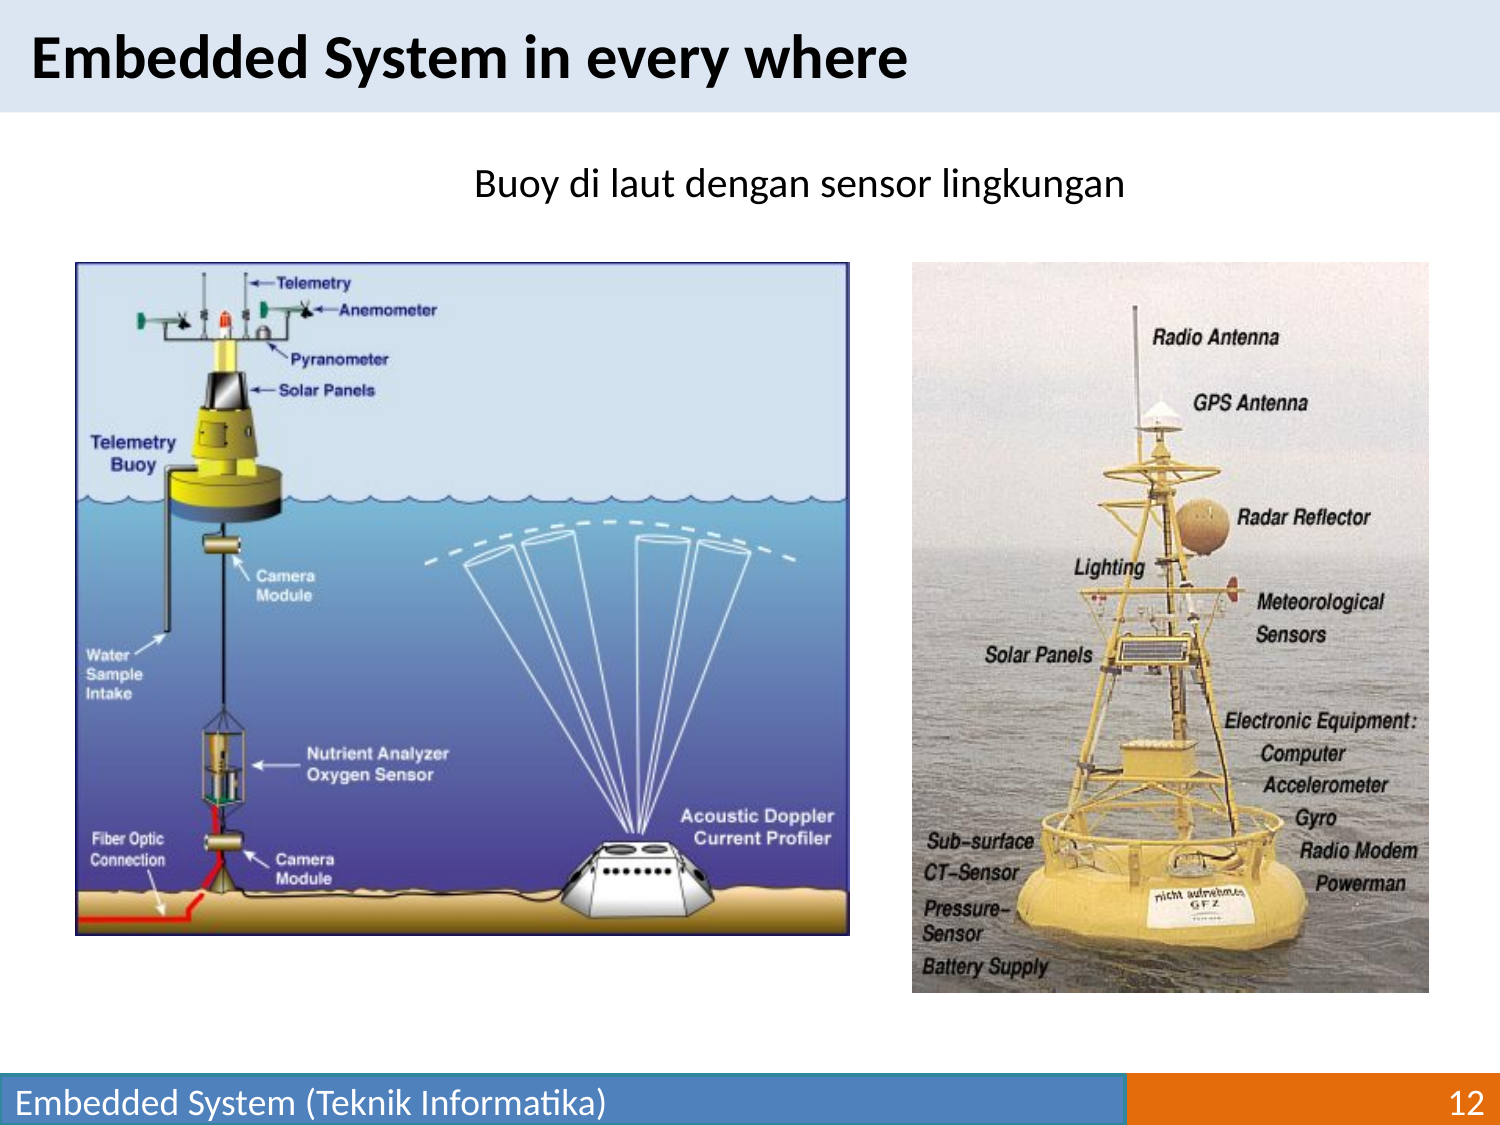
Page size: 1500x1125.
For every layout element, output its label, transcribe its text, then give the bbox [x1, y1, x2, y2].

text_box 12 [1127, 1073, 1500, 1125]
picture [912, 262, 1429, 993]
picture [74, 262, 851, 936]
text_box Embedded System in every where [17, 9, 925, 99]
text_box Buoy di laut dengan sensor lingkungan [362, 162, 1238, 200]
text_box [0, 0, 1500, 115]
text_box Embedded System (Teknik Informatika) [0, 1073, 1127, 1125]
